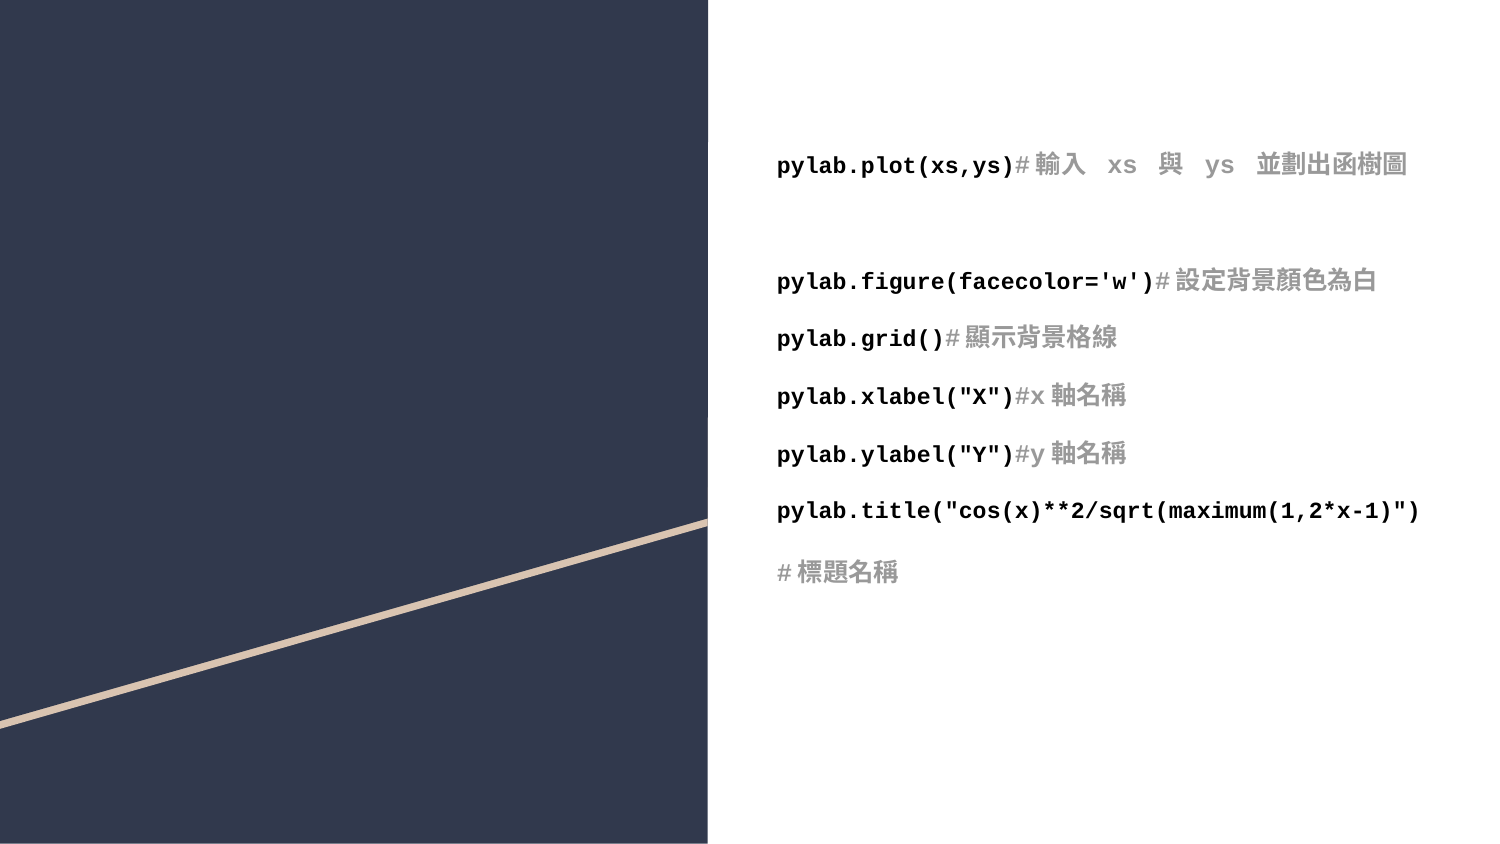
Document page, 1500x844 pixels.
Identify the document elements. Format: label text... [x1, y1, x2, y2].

list pylab.plot(xs,ys)#輸入 xs 與 ys 並劃出函樹圖 pylab.figure(facecolor='w')#設定背景顏色為白 pylab.grid()#顯示背景格線 pylab.xlabel("X")#x軸名稱 pylab.ylabel("Y")#y軸名稱 pylab.title("cos(x)**2/sqrt(maximum(1,2*x-1)") #標題名稱 [761, 82, 1446, 755]
